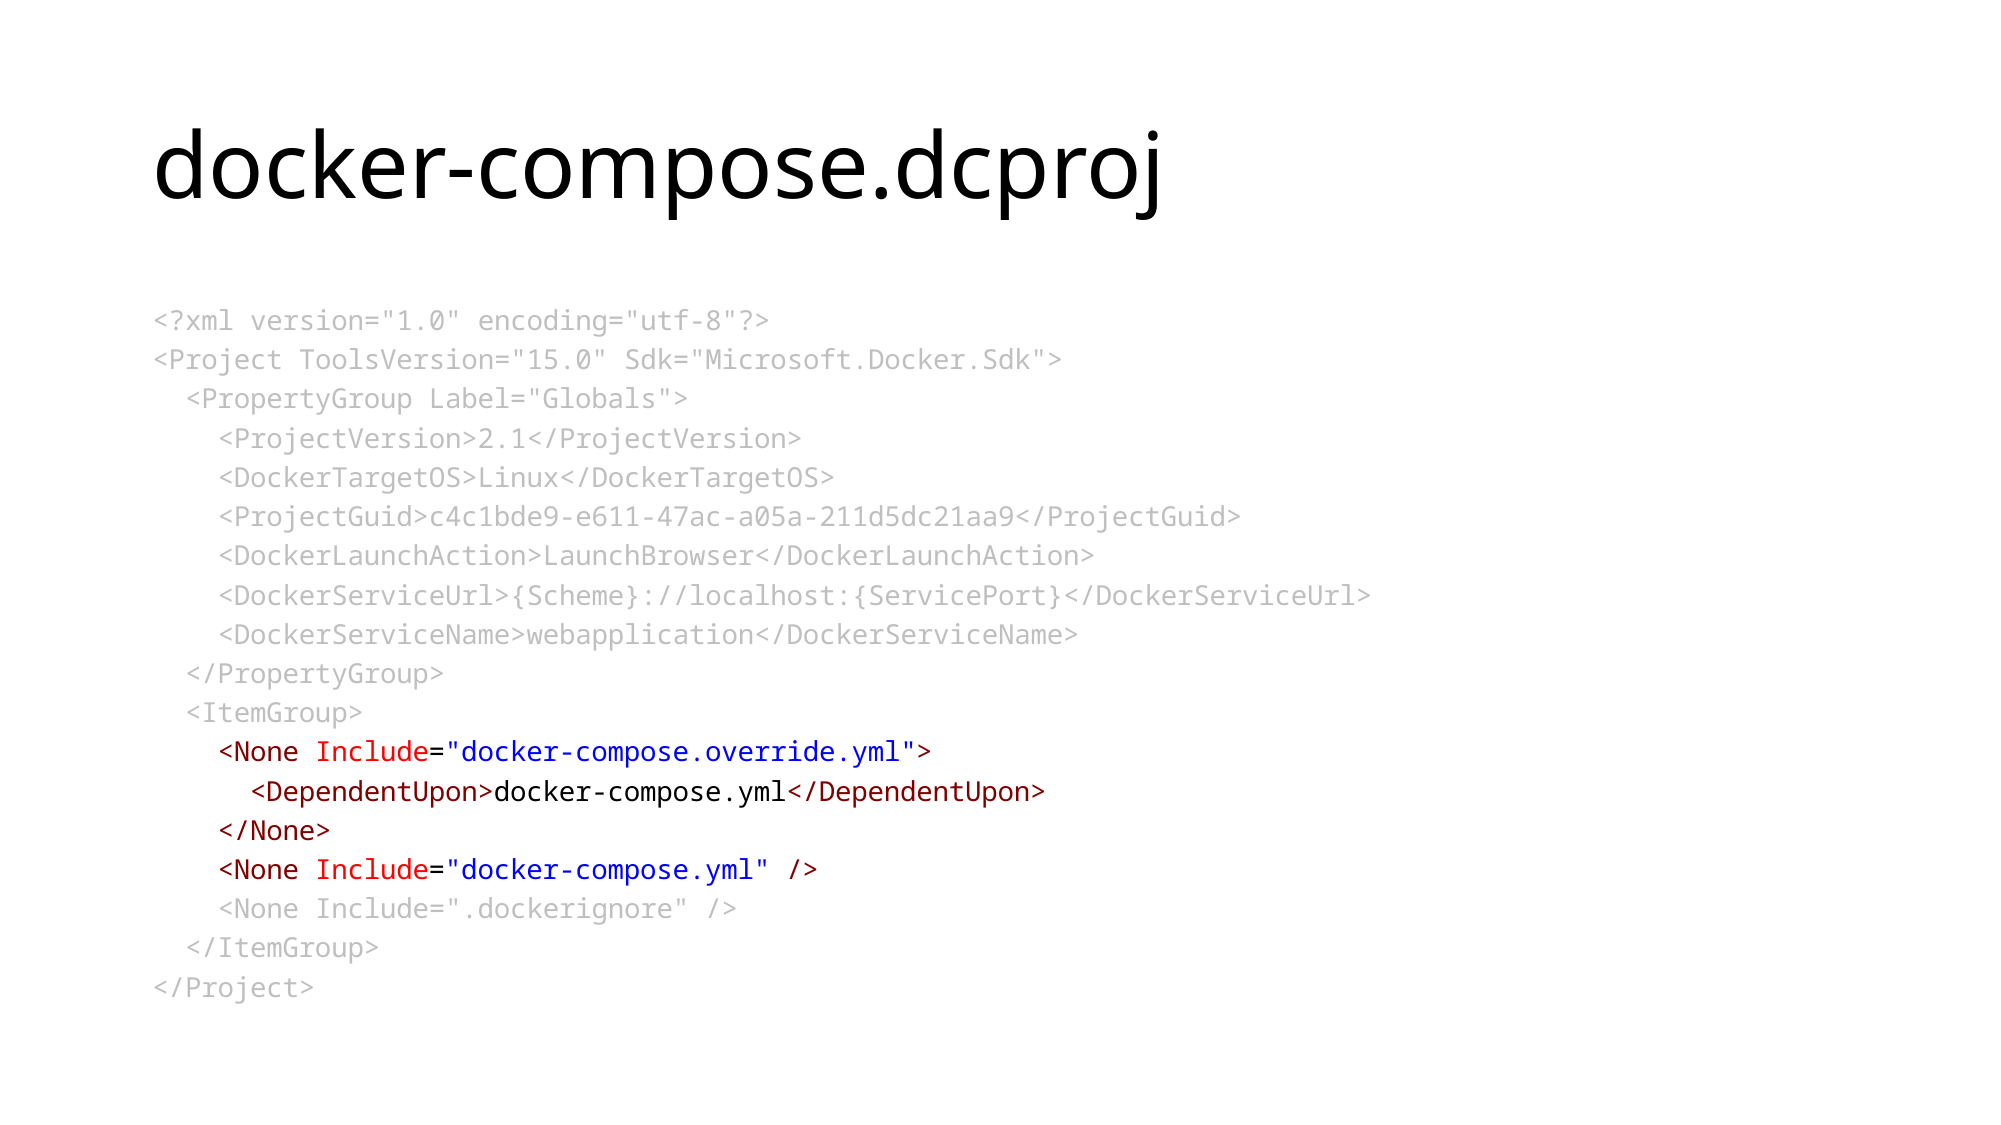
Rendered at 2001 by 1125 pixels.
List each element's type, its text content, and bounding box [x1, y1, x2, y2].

title docker-compose.dcproj [137, 59, 1863, 278]
list <?xml version="1.0" encoding="utf-8"?> <Project ToolsVersion="15.0" Sdk="Microsoft.Docker.Sdk"> <PropertyGroup Label="Globals"> <ProjectVersion>2.1</ProjectVersion> <DockerTargetOS>Linux</DockerTargetOS> <ProjectGuid>c4c1bde9-e611-47ac-a05a-211d5dc21aa9</ProjectGuid> <DockerLaunchAction>LaunchBrowser</DockerLaunchAction> <DockerServiceUrl>{Scheme}://localhost:{ServicePort}</DockerServiceUrl> <DockerServiceName>webapplication</DockerServiceName> </PropertyGroup> <ItemGroup> <None Include="docker-compose.override.yml"> <DependentUpon>docker-compose.yml</DependentUpon> </None> <None Include="docker-compose.yml" /> <None Include=".dockerignore" /> </ItemGroup> </Project> [137, 299, 1863, 1014]
